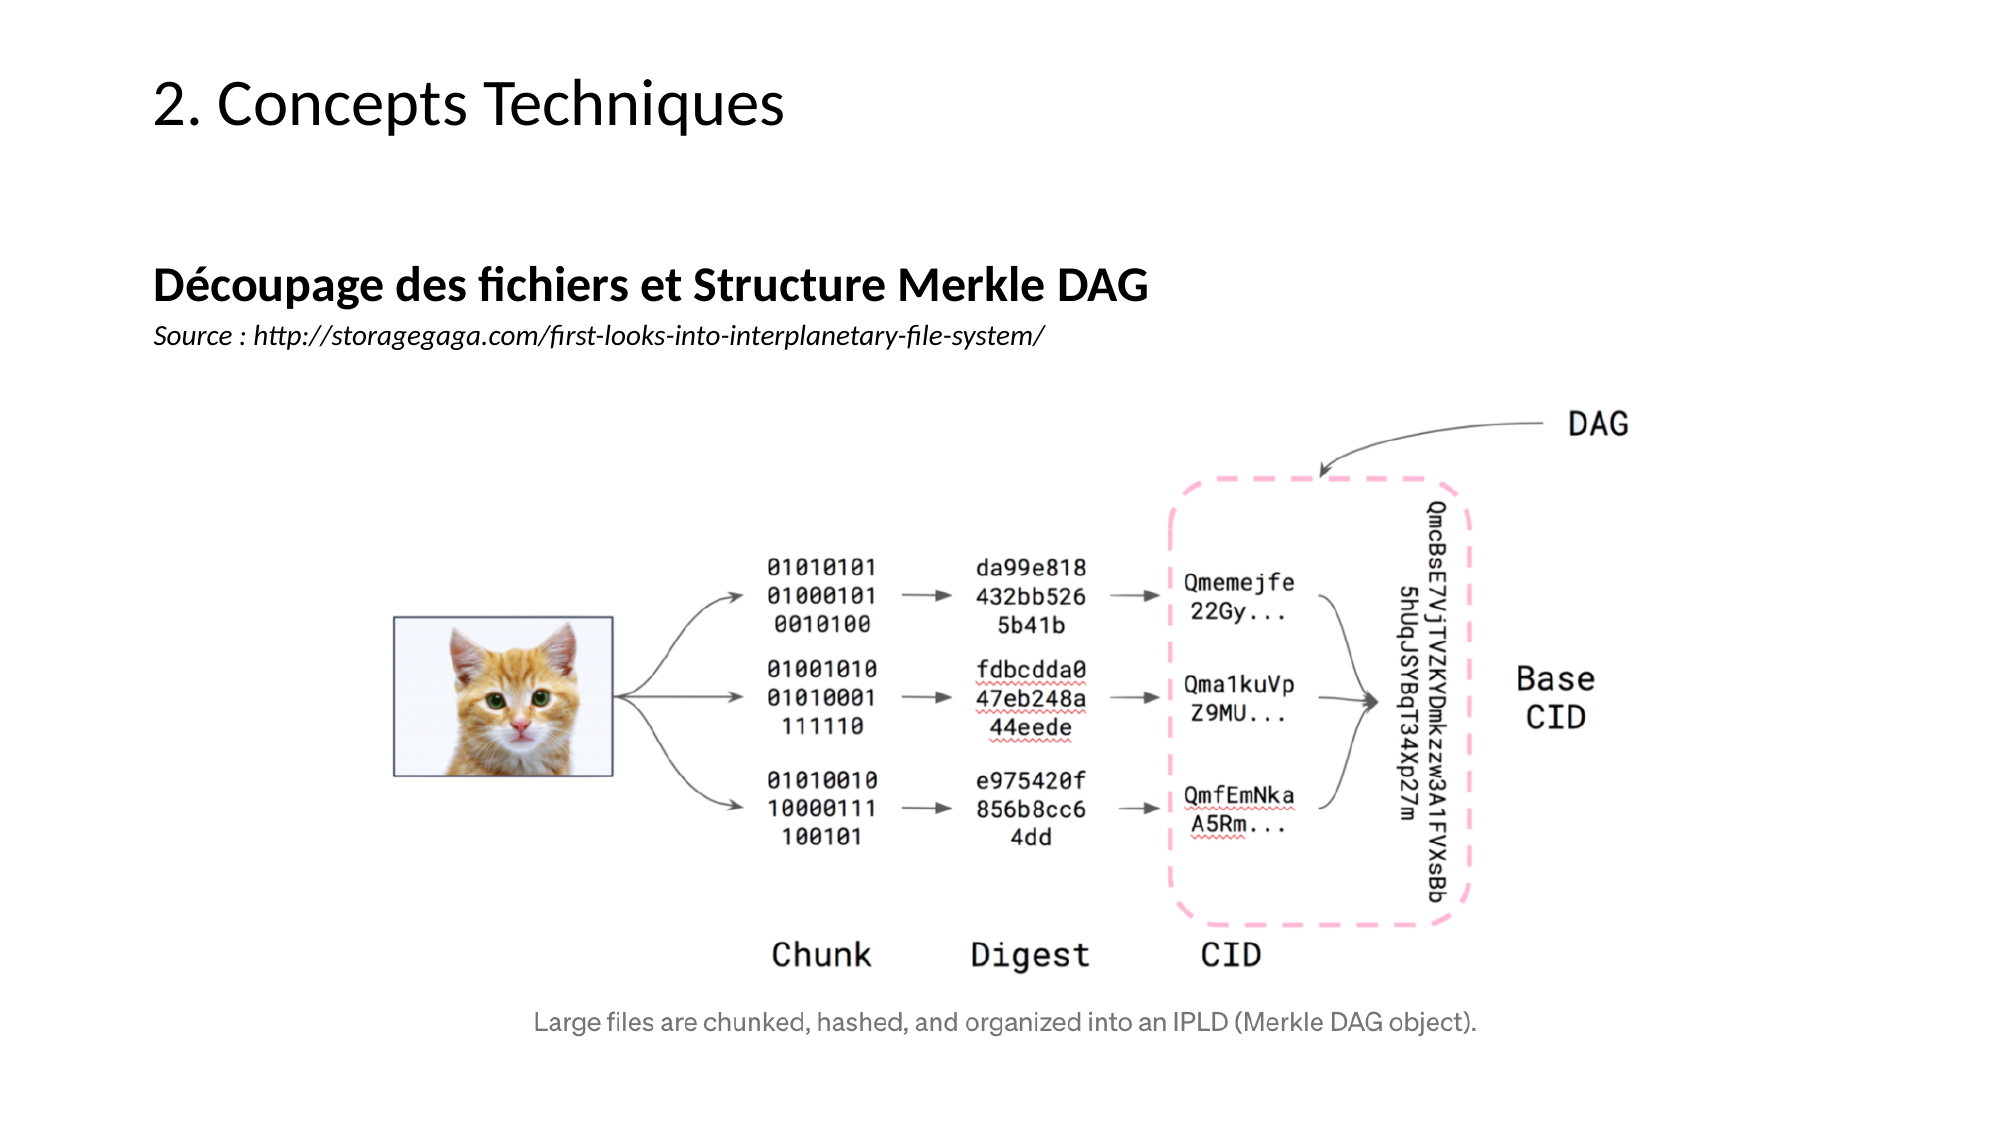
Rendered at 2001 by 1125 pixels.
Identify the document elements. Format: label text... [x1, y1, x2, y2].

text_box 2. Concepts Techniques [137, 59, 1863, 155]
picture [368, 373, 1635, 1044]
text_box Découpage des fichiers et Structure Merkle DAG Source : http://storagegaga.com/first-looks-into-interplanetary-file-system/ [138, 234, 1866, 453]
